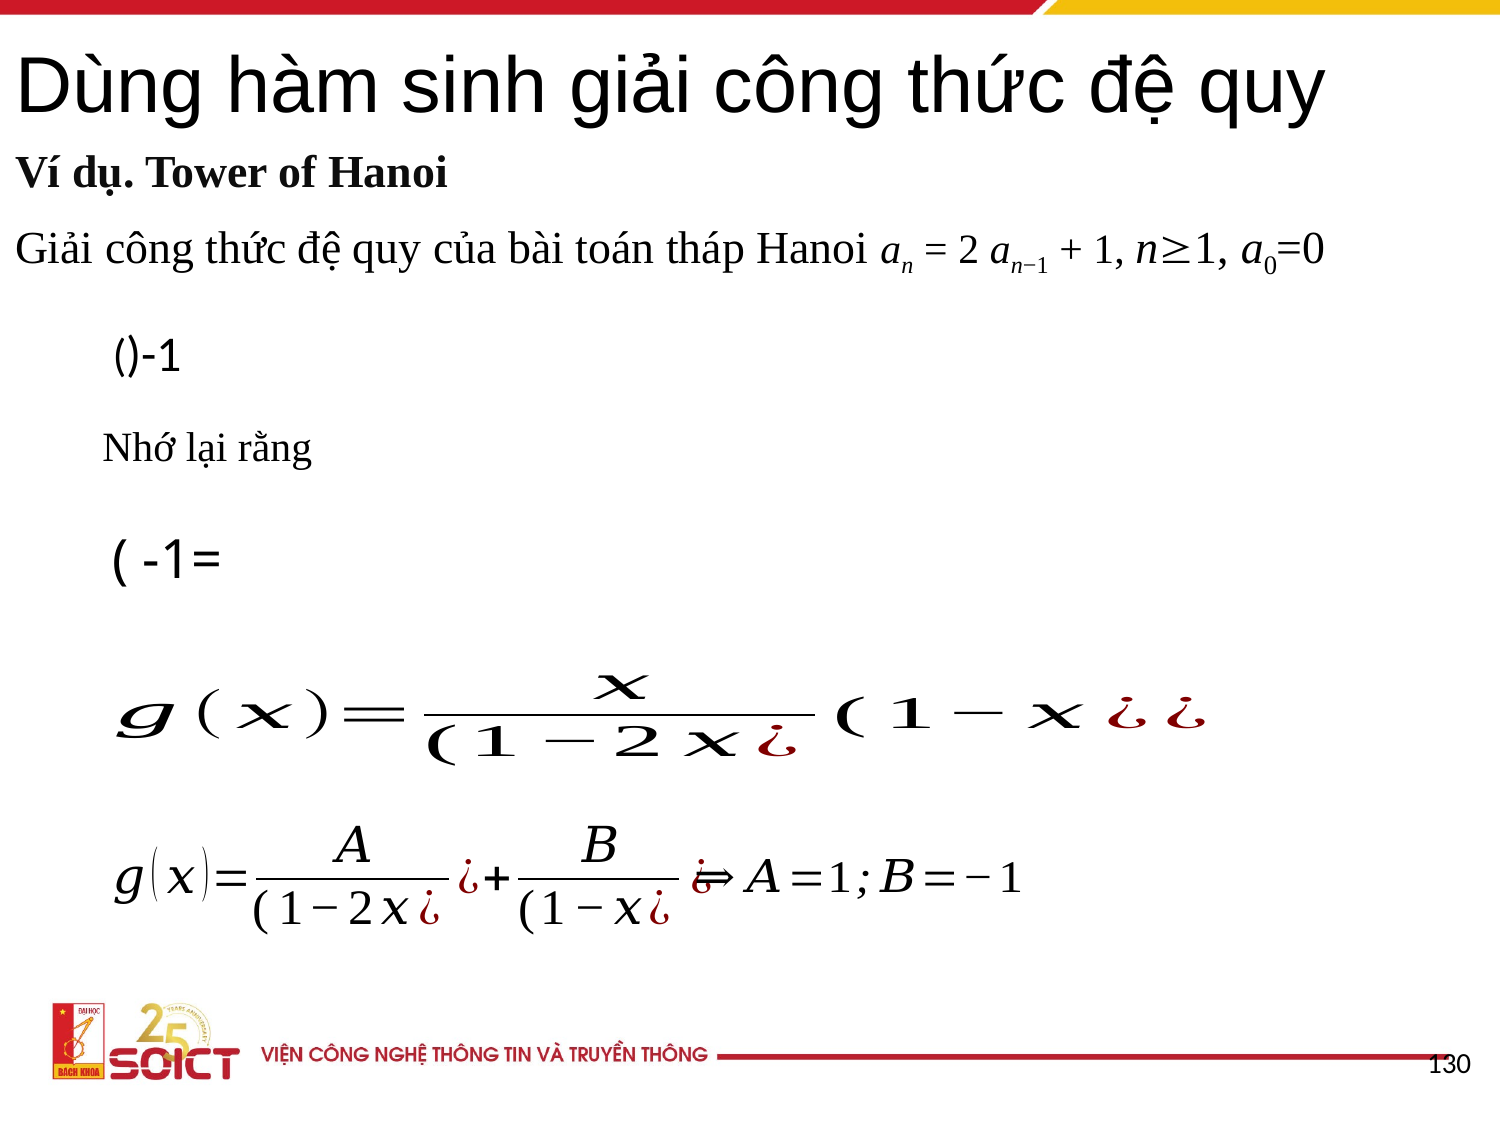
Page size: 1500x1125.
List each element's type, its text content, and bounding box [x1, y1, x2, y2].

picture [0, 0, 1500, 140]
list Ví dụ. Tower of Hanoi Giải công thức đệ quy của bài toán tháp Hanoi an = 2 an−1 + 1, n1, a0=0 [0, 140, 1500, 438]
picture [158, 443, 169, 460]
picture [0, 438, 1500, 1125]
text_box 130 [1412, 1037, 1488, 1098]
picture [115, 438, 126, 454]
title Dùng hàm sinh giải công thức đệ quy [0, 0, 1463, 138]
